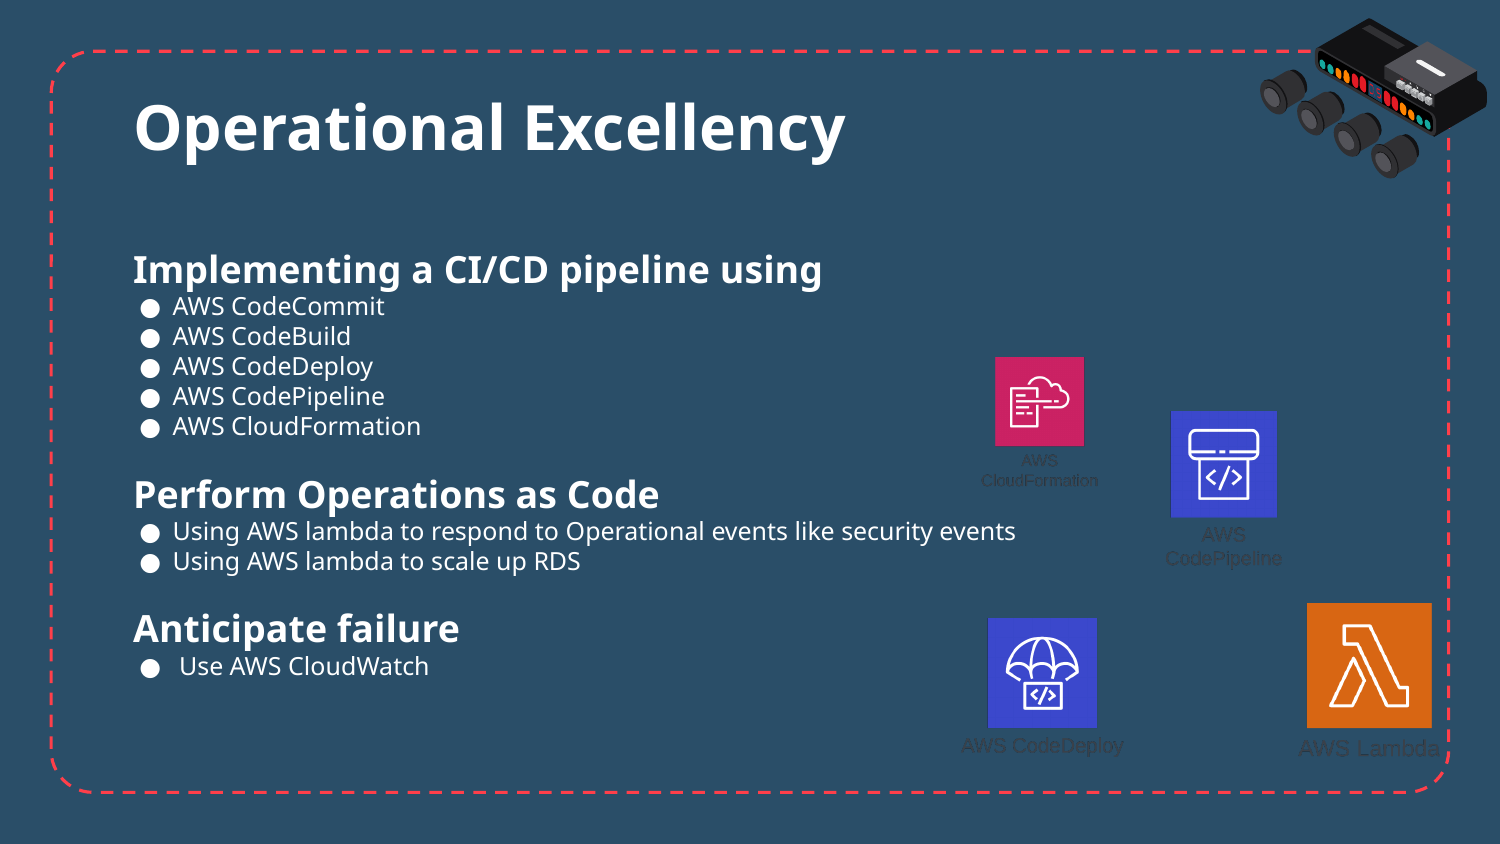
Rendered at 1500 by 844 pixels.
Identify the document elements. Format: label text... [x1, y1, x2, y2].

picture [1163, 411, 1283, 571]
picture [959, 618, 1124, 758]
picture [1294, 603, 1440, 758]
picture [980, 356, 1100, 487]
text_box Implementing a CI/CD pipeline using AWS CodeCommit AWS CodeBuild AWS CodeDeploy AWS CodePipeline AWS CloudFormation Perform Operations as Code Using AWS lambda to respond to Operational events like security events Using AWS lambda to scale up RDS Anticipate failure Use AWS CloudWatch [118, 185, 1382, 758]
title Operational Excellency [118, 72, 1382, 167]
